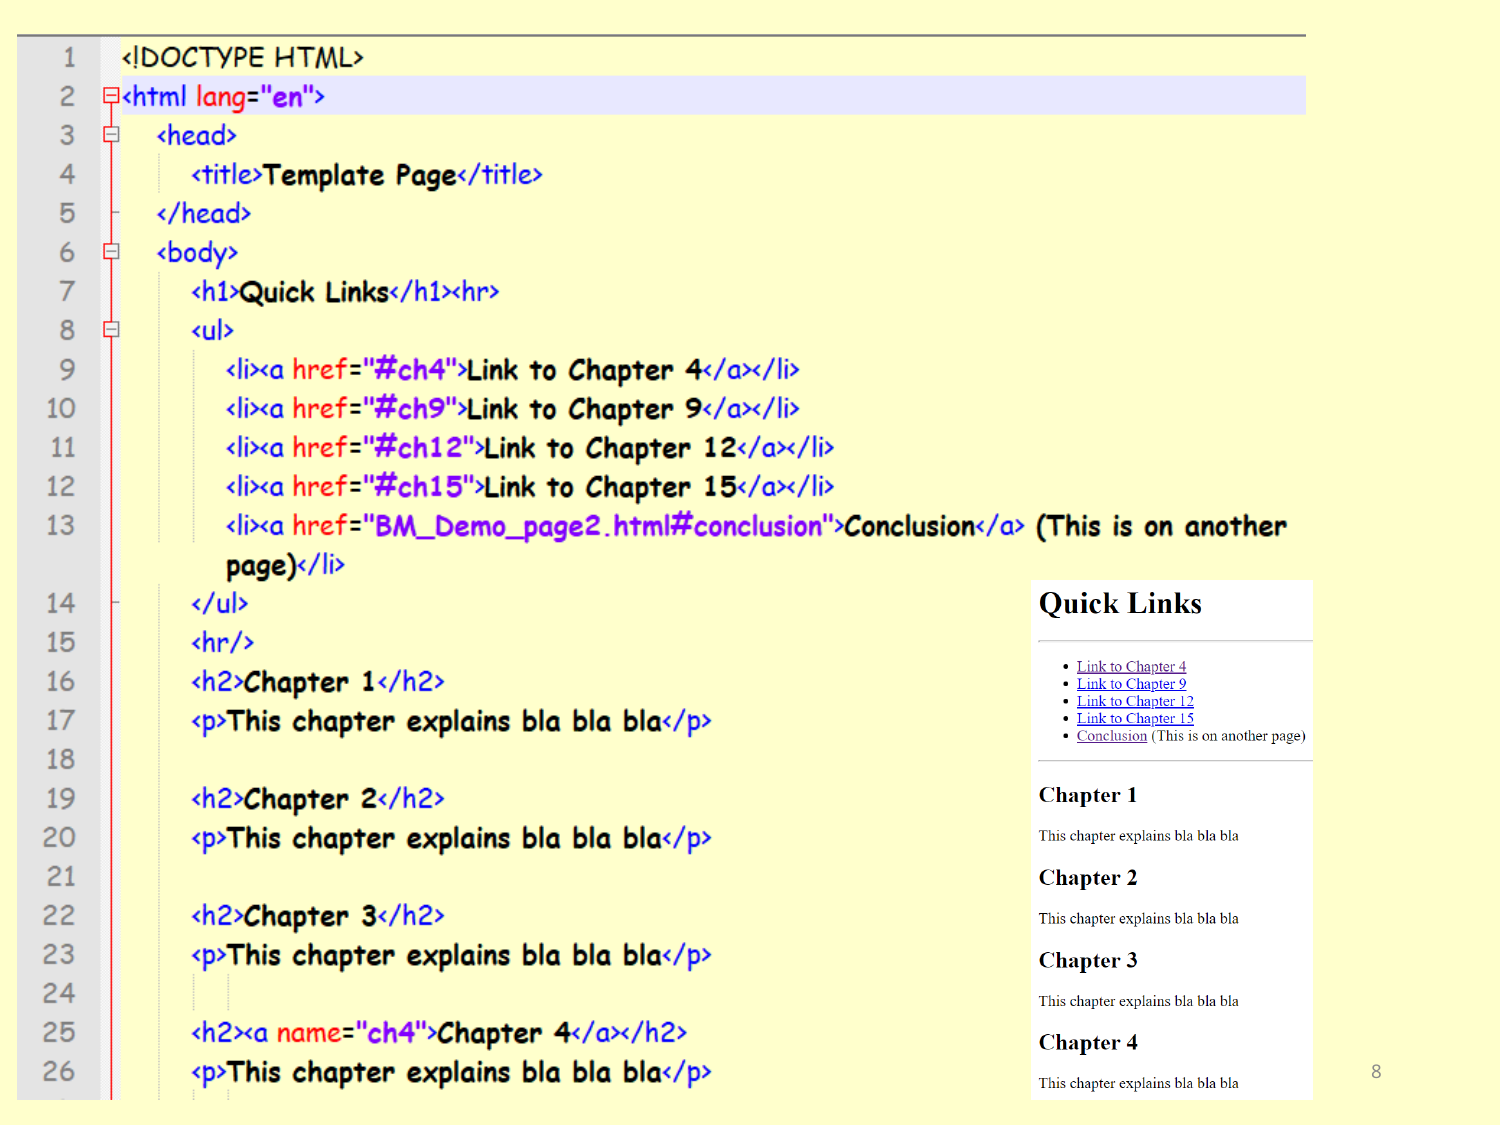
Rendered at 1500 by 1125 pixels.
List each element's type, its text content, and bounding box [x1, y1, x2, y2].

picture [17, 34, 1313, 1100]
slide_number 8 [1059, 1042, 1397, 1103]
